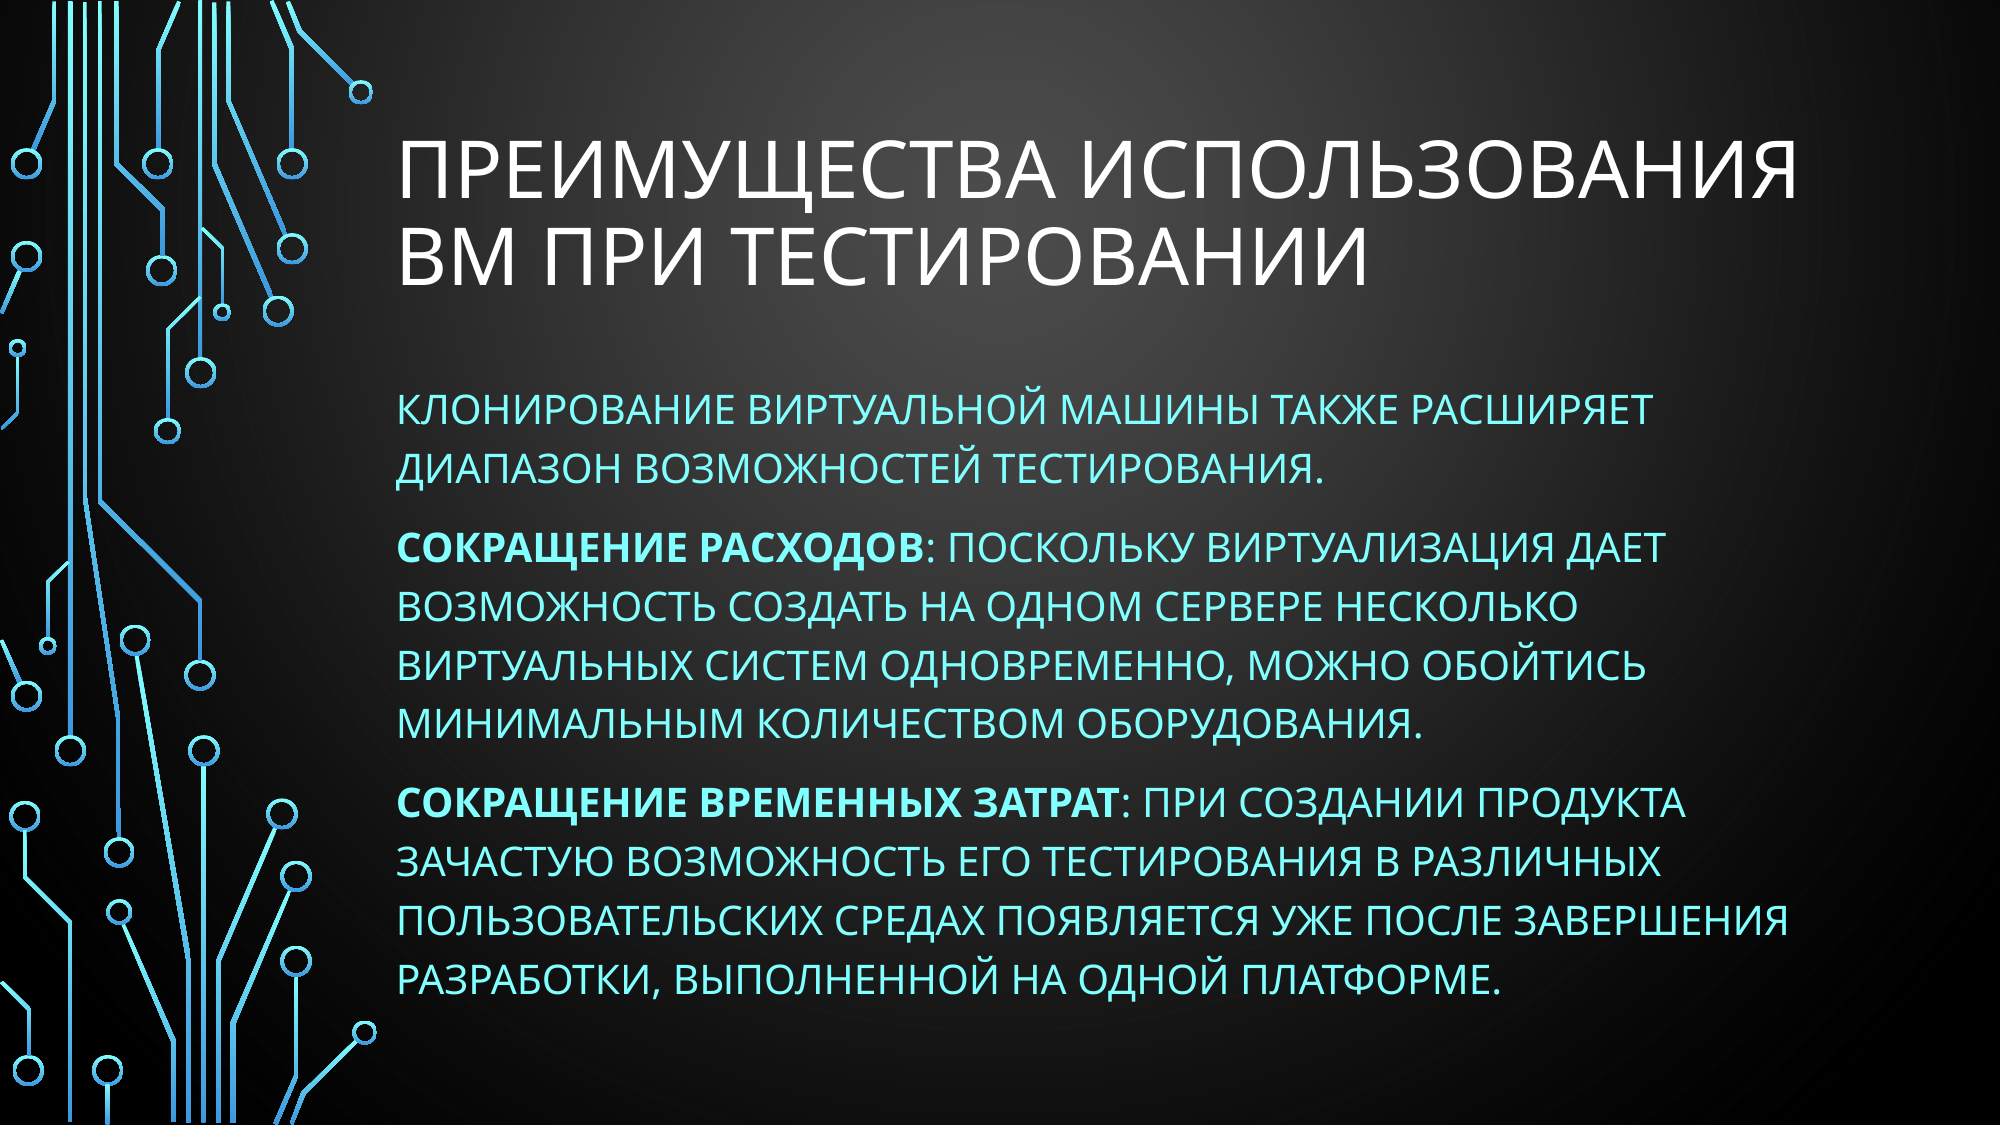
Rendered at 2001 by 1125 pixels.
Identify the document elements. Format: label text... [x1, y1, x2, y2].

picture [16, 1059, 40, 1082]
picture [15, 684, 38, 708]
title ПРЕИМУЩЕСТВА ИСПОЛЬЗОВАНИЯ ВМ ПРИ ТЕСТИРОВАНИИ [380, 38, 1823, 286]
subtitle Клонирование виртуальной машины также расширяет диапазон возможностей тестирования. Сокращение расходов: поскольку виртуализация дает возможность создать на одном сервере несколько виртуальных систем одновременно, можно обойтись минимальным количеством оборудования. Сокращение временных затрат: при создании продукта зачастую возможность его тестирования в различных пользовательских средах появляется уже после завершения разработки, выполненной на одной платформе. [380, 286, 1823, 1020]
picture [356, 1024, 373, 1041]
picture [280, 152, 304, 176]
picture [284, 949, 308, 973]
picture [96, 1059, 120, 1082]
picture [15, 245, 38, 268]
picture [0, 0, 2000, 1125]
